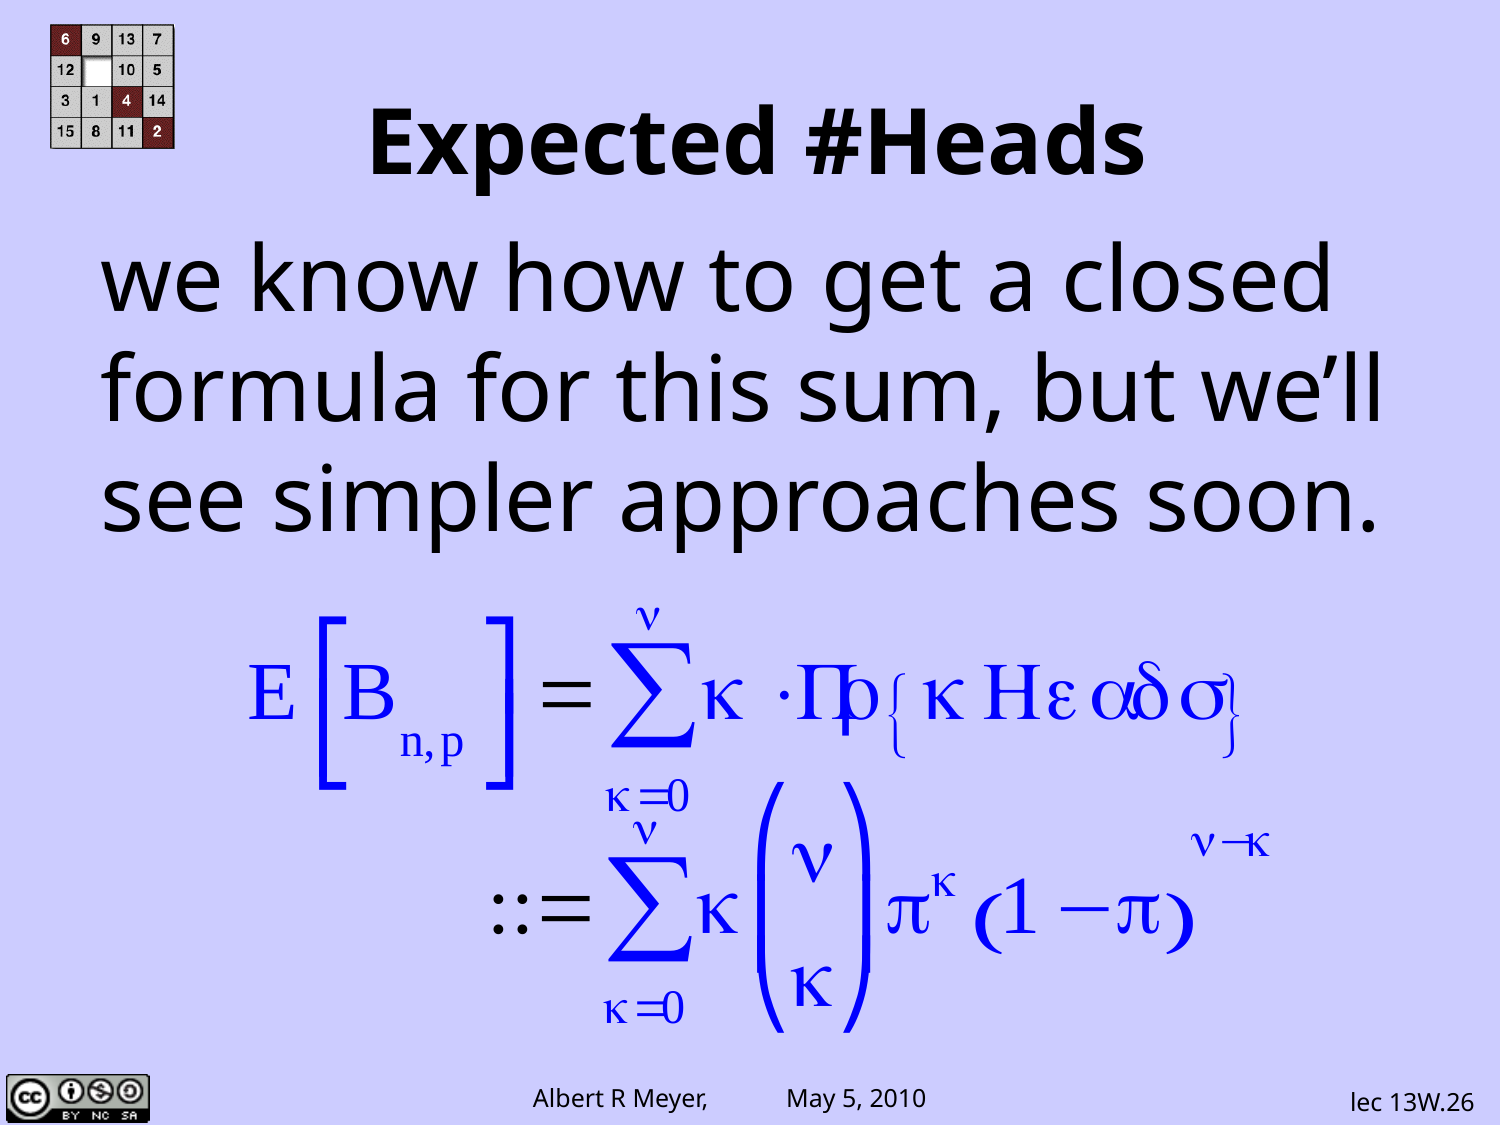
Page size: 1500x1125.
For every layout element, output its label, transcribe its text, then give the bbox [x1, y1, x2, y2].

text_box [238, 560, 1271, 830]
picture [50, 24, 175, 149]
picture [6, 1074, 150, 1123]
slide_number lec 13W.26 [1239, 1078, 1491, 1120]
text_box we know how to get a closed formula for this sum, but we’ll see simpler approaches soon. [85, 212, 1422, 558]
title Expected #Heads [262, 49, 1251, 212]
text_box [480, 767, 1286, 1058]
